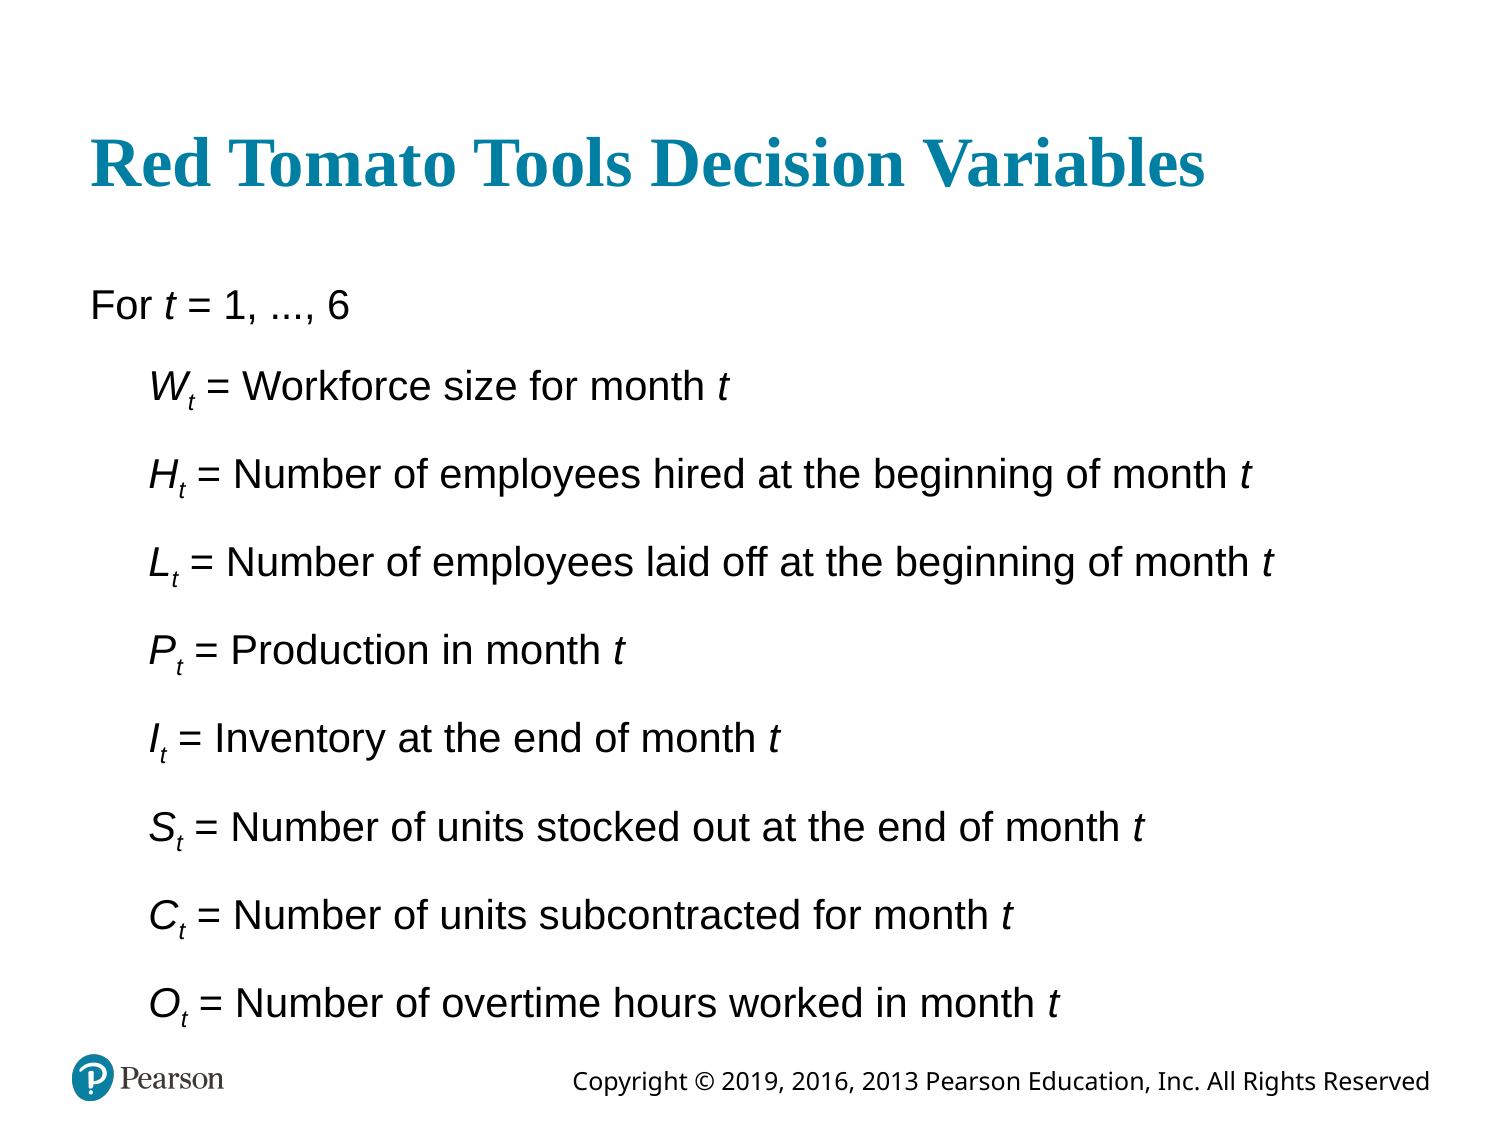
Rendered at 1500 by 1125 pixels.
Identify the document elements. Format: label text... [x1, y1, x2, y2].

picture [72, 1054, 88, 1070]
list For t = 1, ..., 6 Wt = Workforce size for month t Ht = Number of employees hired at the beginning of month t Lt = Number of employees laid off at the beginning of month t Pt = Production in month t It = Inventory at the end of month t St = Number of units stocked out at the end of month t Ct = Number of units subcontracted for month t Ot = Number of overtime hours worked in month t [75, 262, 1425, 1048]
title Red Tomato Tools Decision Variables [75, 0, 1425, 216]
picture [72, 1087, 83, 1101]
picture [80, 1063, 106, 1088]
picture [98, 1054, 224, 1101]
